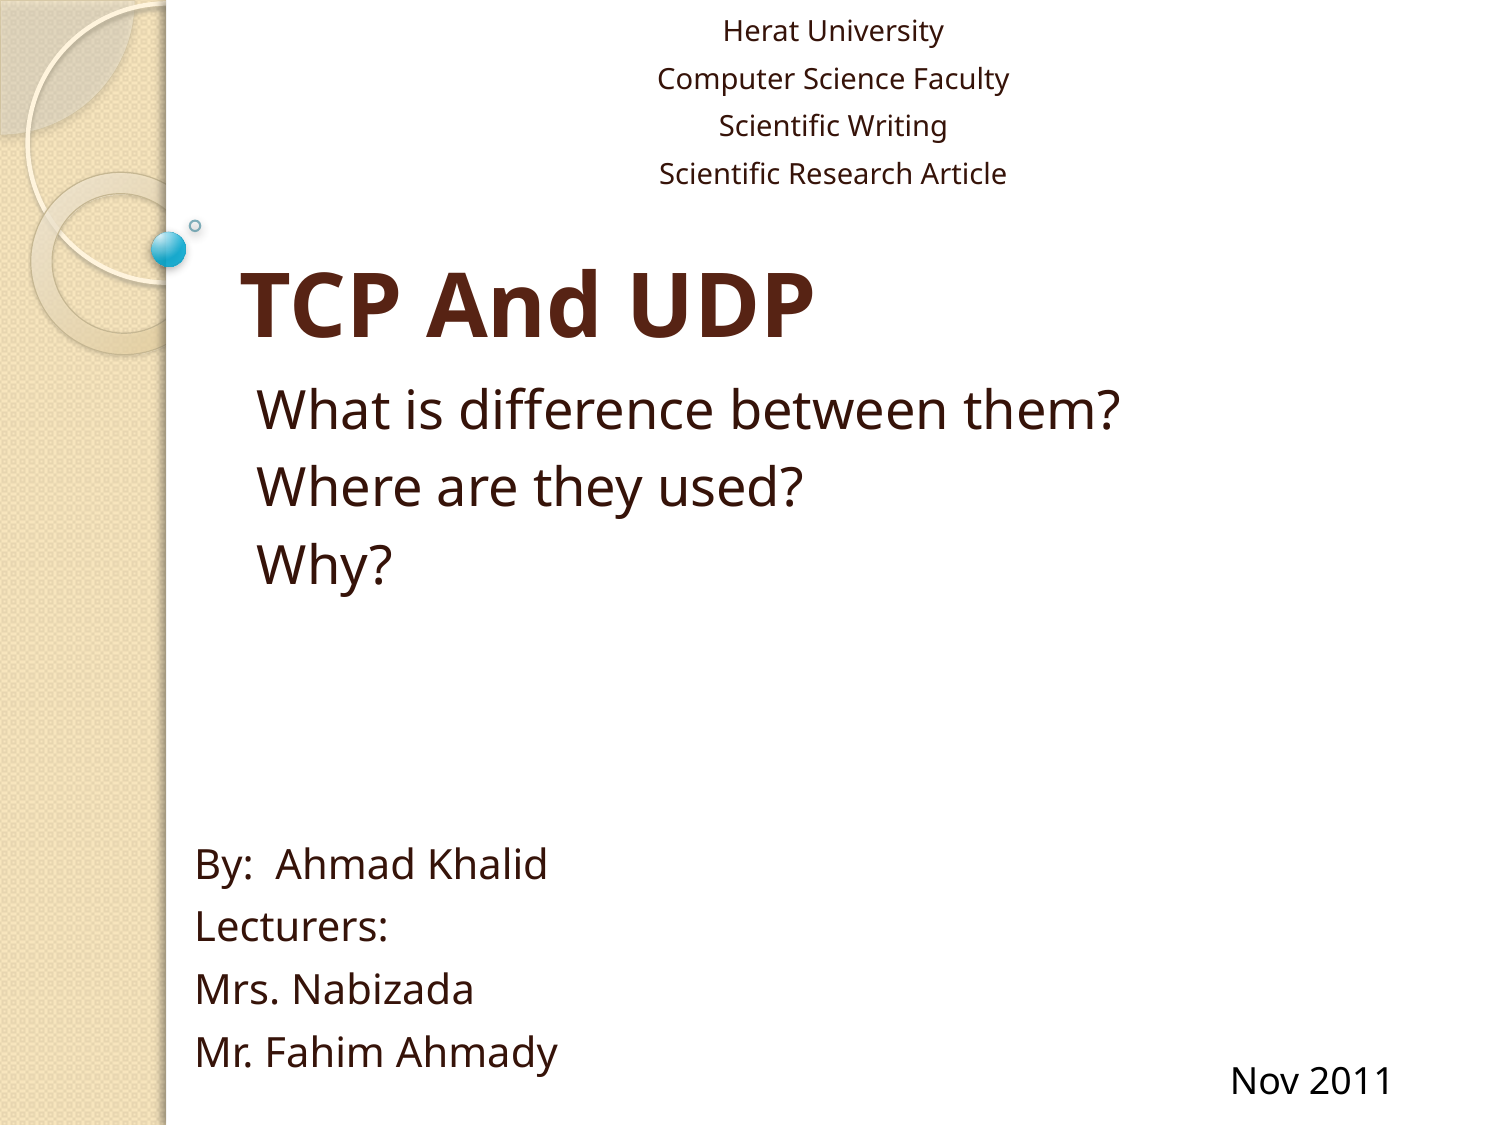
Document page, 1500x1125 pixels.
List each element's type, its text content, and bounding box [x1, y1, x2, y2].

subtitle What is difference between them? Where are they used? Why? [237, 375, 1228, 663]
text_box Nov 2011 [1214, 1049, 1500, 1110]
text_box Herat University Computer Science Faculty Scientific Writing Scientific Research Article [474, 12, 1188, 238]
text_box By: Ahmad Khalid Lecturers: Mrs. Nabizada Mr. Fahim Ahmady [174, 837, 1165, 1125]
title TCP And UDP [225, 200, 1350, 363]
